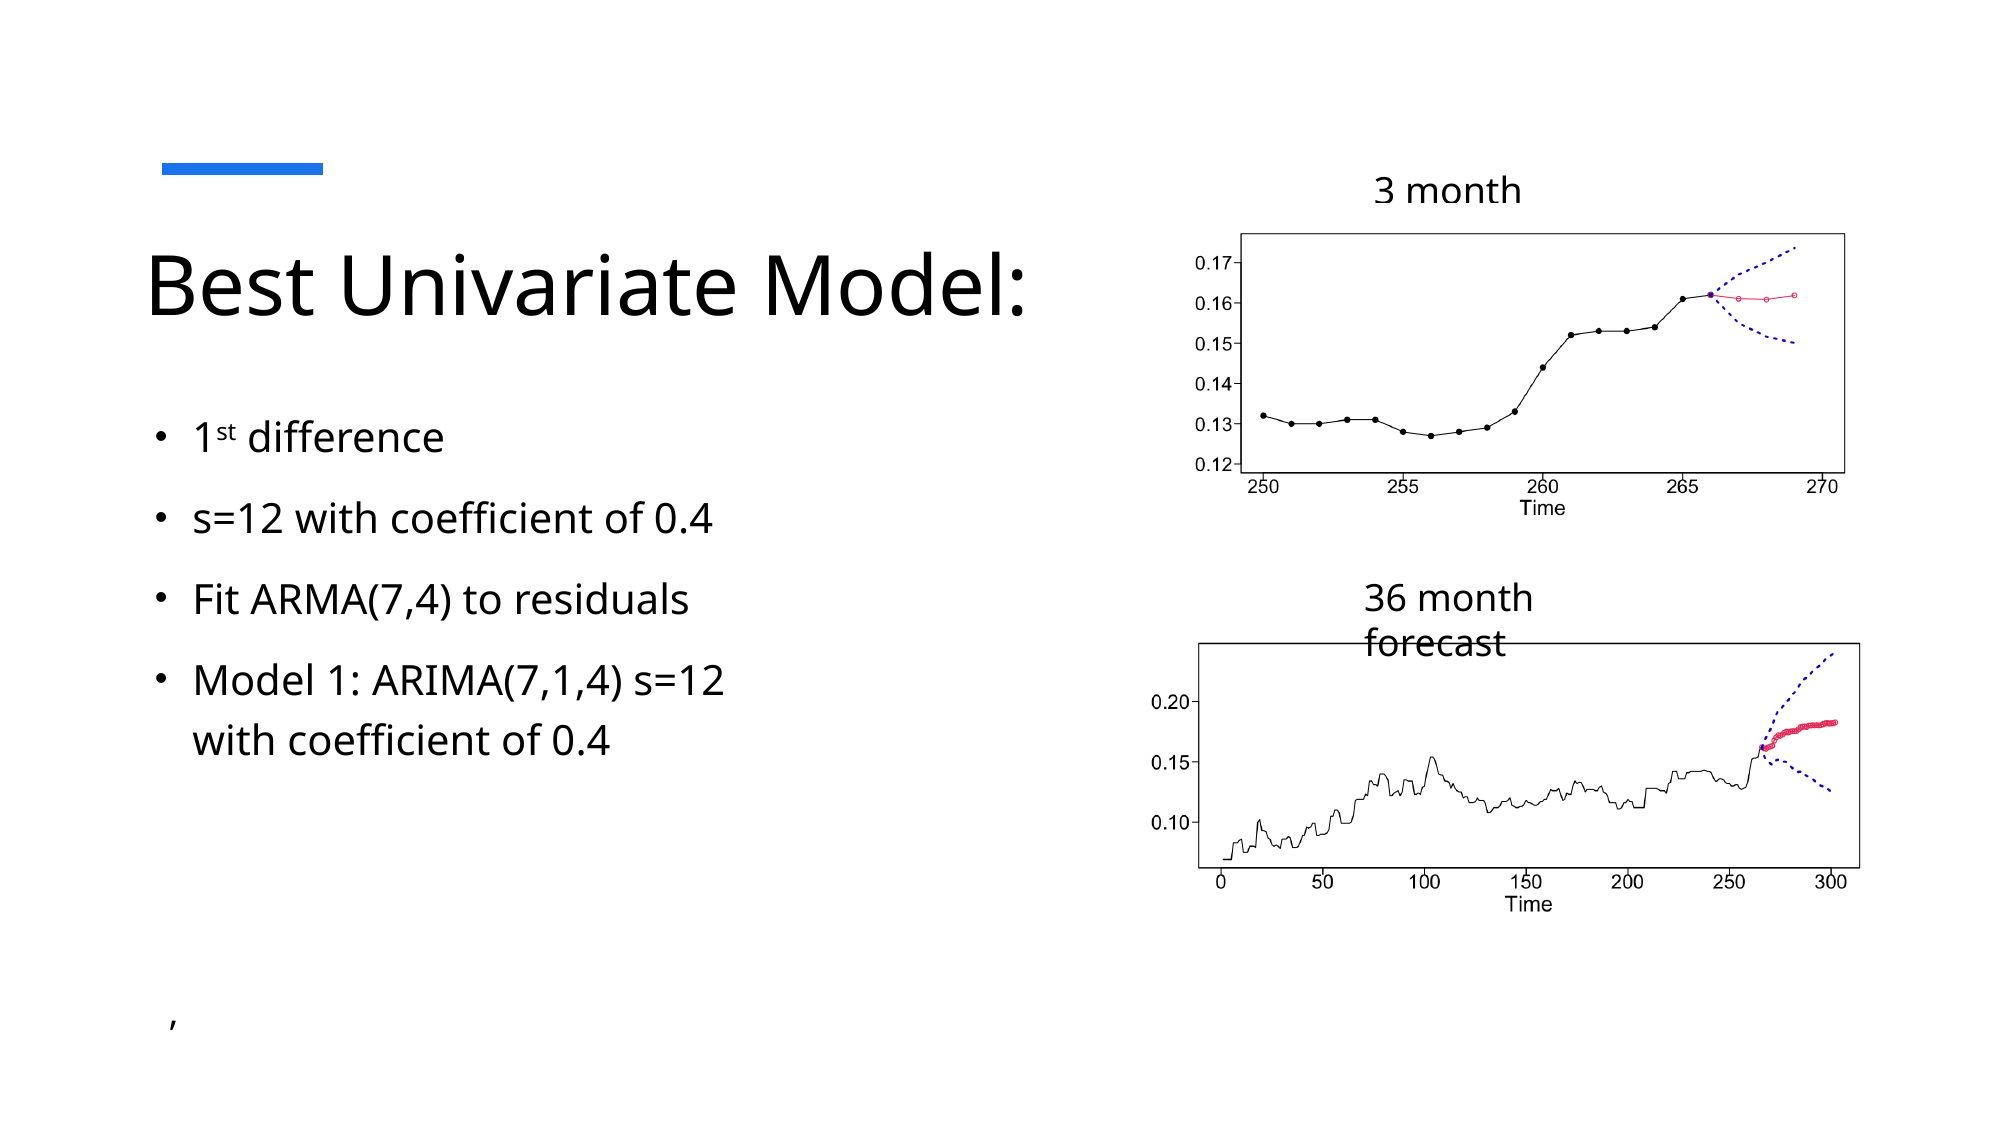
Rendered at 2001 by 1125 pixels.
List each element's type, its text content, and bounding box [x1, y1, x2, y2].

picture [1169, 203, 1870, 535]
text_box 3 month forecast [1358, 159, 1681, 203]
picture [1131, 622, 1888, 941]
title Best Univariate Model: [130, 224, 1132, 361]
list 1st difference s=12 with coefficient of 0.4 Fit ARMA(7,4) to residuals Model 1: ARIMA(7,1,4) s=12 with coefficient of 0.4 [139, 393, 1104, 900]
text_box 36 month forecast [1349, 566, 1691, 622]
